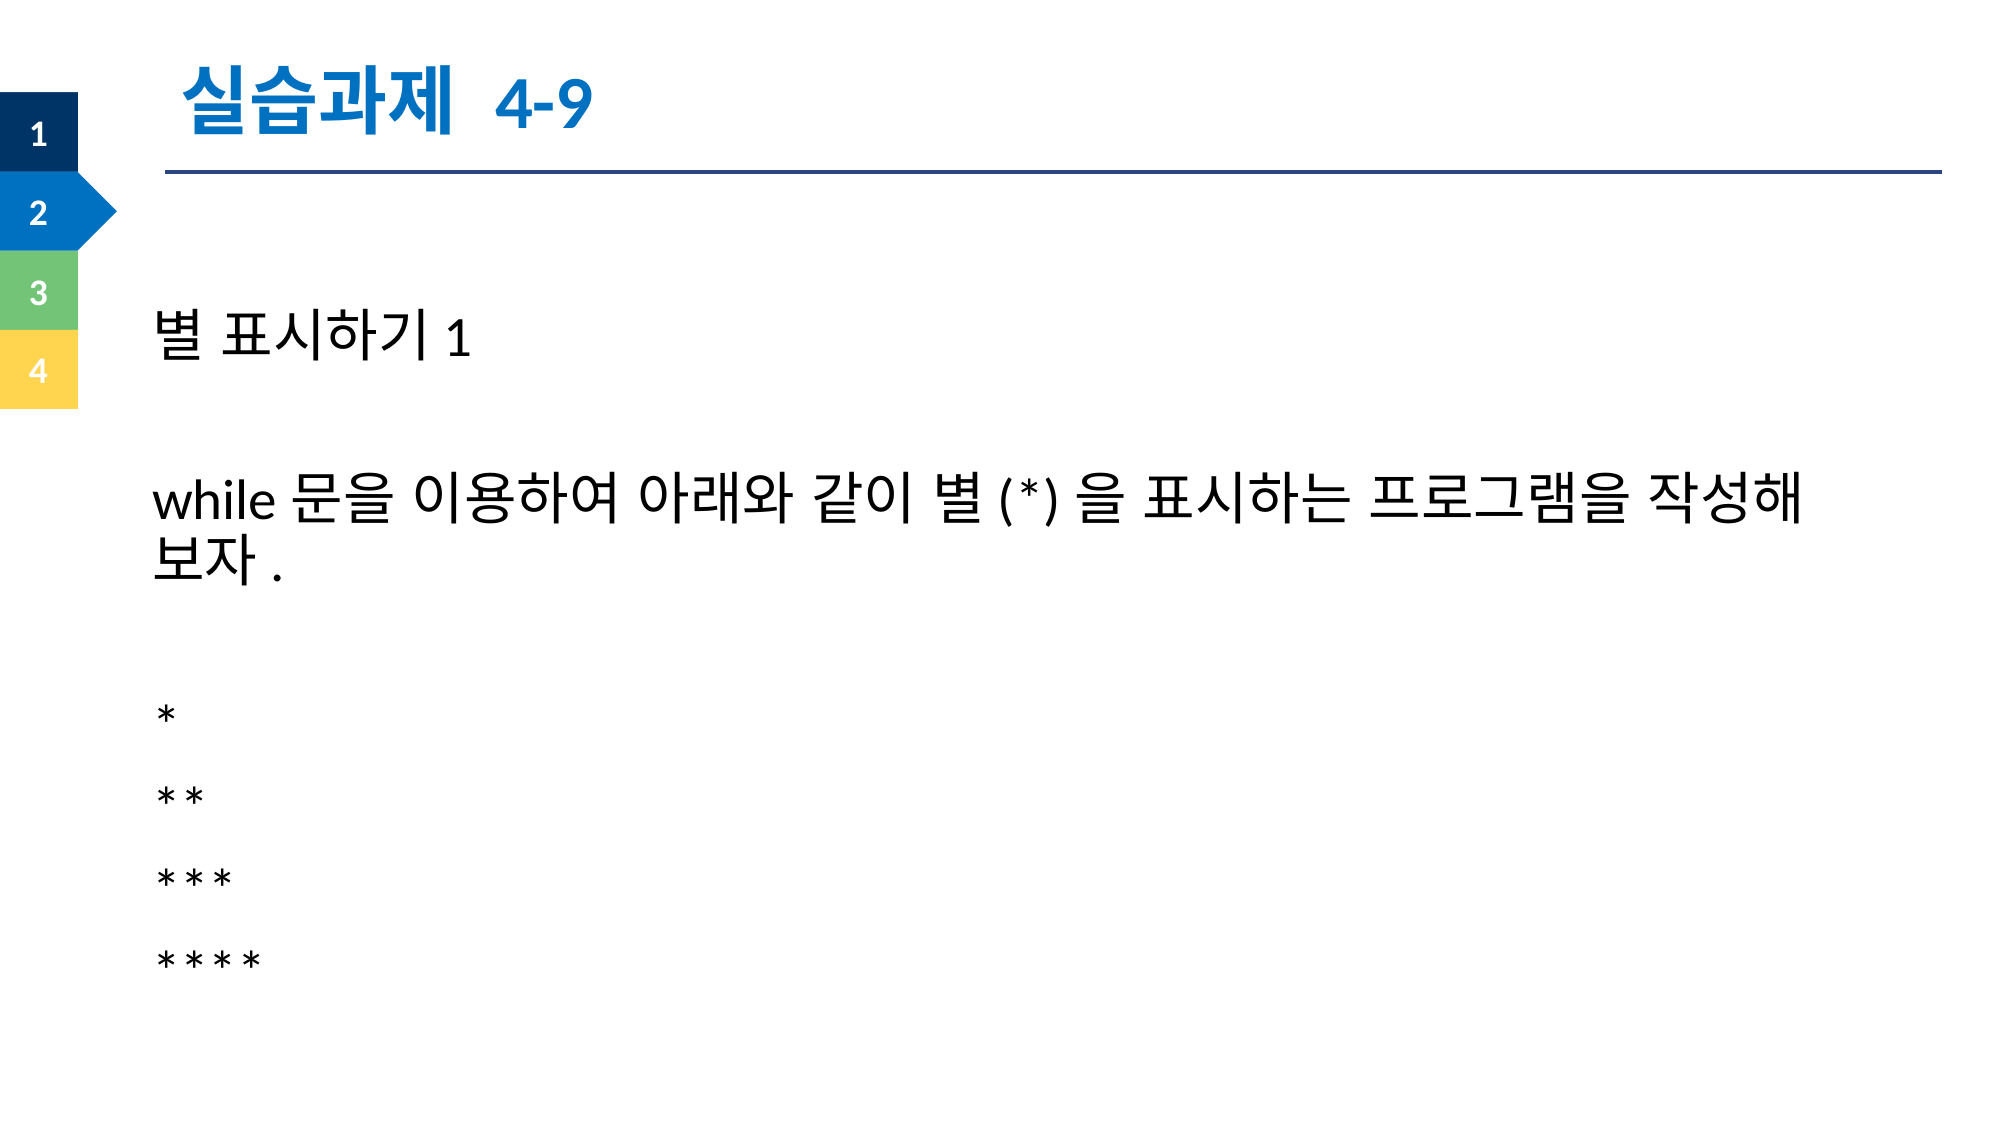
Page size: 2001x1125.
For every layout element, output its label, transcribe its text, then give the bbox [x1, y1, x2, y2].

text_box 별 표시하기1 while문을 이용하여 아래와 같이 별(*)을 표시하는 프로그램을 작성해 보자. * ** *** **** [137, 299, 1863, 1014]
list 실습과제 4-9 [165, 36, 1914, 172]
